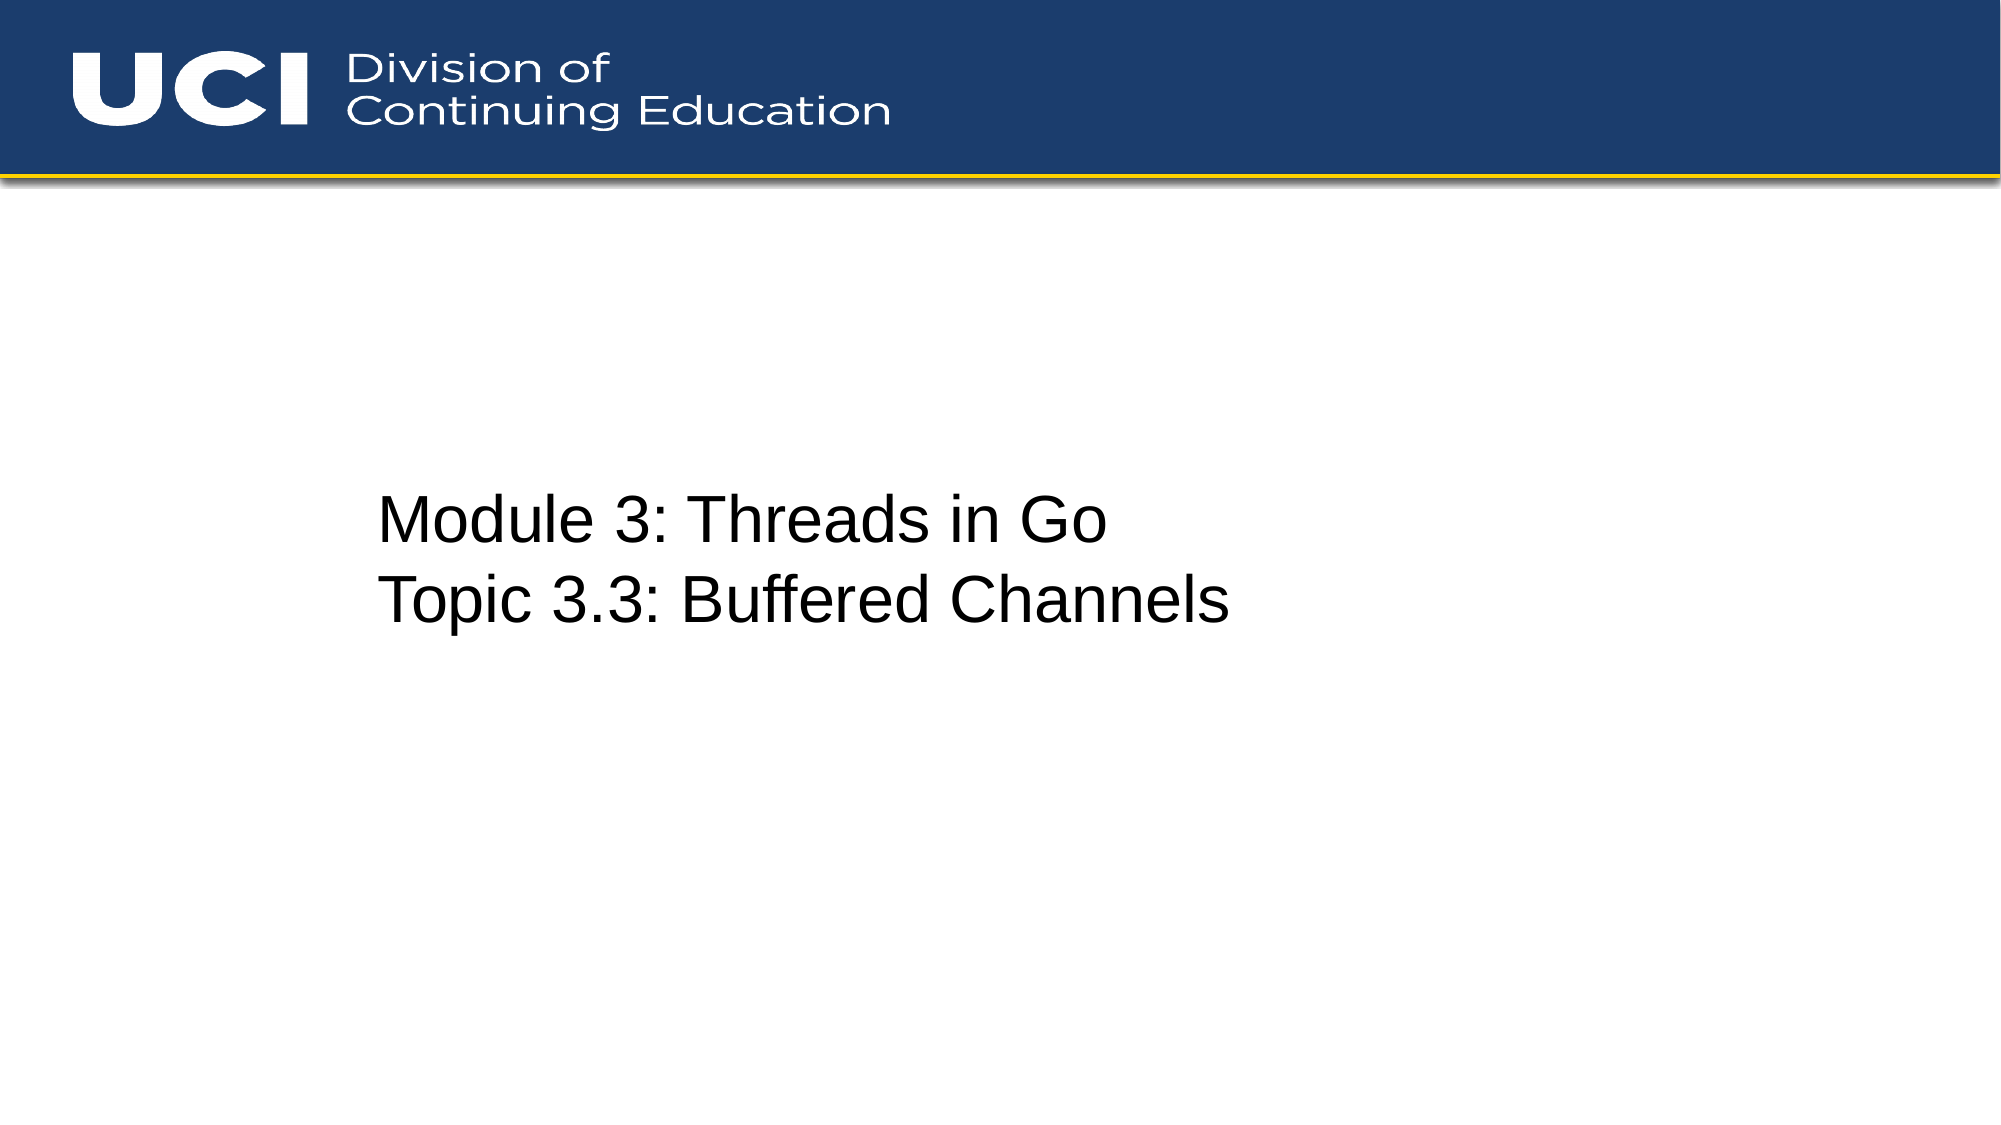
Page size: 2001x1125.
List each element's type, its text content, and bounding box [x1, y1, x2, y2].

text_box Module 3: Threads in Go Topic 3.3: Buffered Channels [362, 374, 1638, 738]
picture [73, 51, 889, 131]
